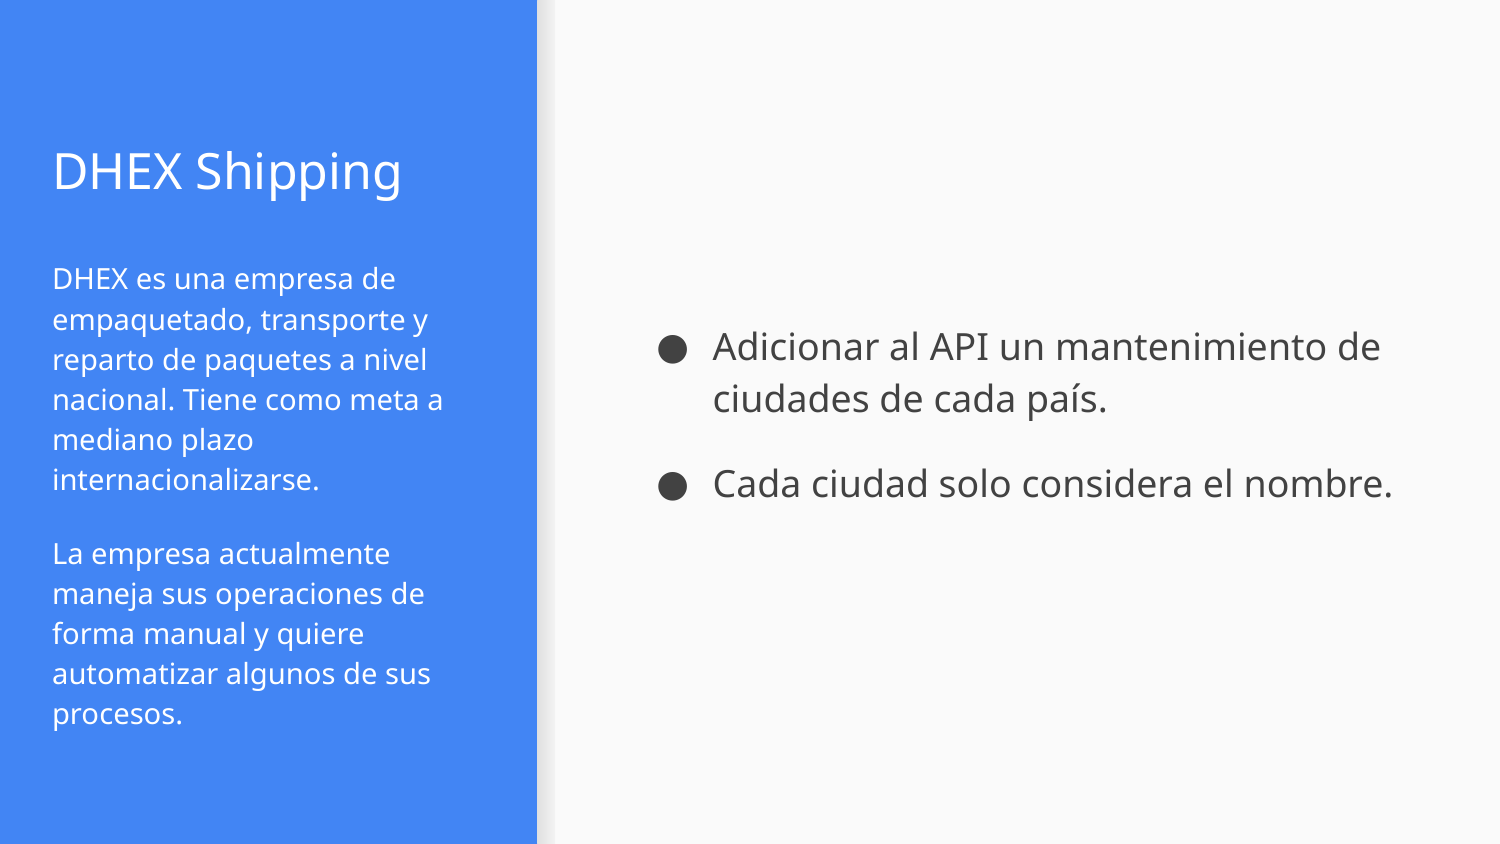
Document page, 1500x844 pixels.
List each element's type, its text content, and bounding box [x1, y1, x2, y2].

title DHEX Shipping [37, 58, 498, 216]
list DHEX es una empresa de empaquetado, transporte y reparto de paquetes a nivel nacional. Tiene como meta a mediano plazo internacionalizarse. La empresa actualmente maneja sus operaciones de forma manual y quiere automatizar algunos de sus procesos. [37, 240, 498, 760]
text_box Adicionar al API un mantenimiento de ciudades de cada país. Cada ciudad solo considera el nombre. [622, 61, 1413, 760]
